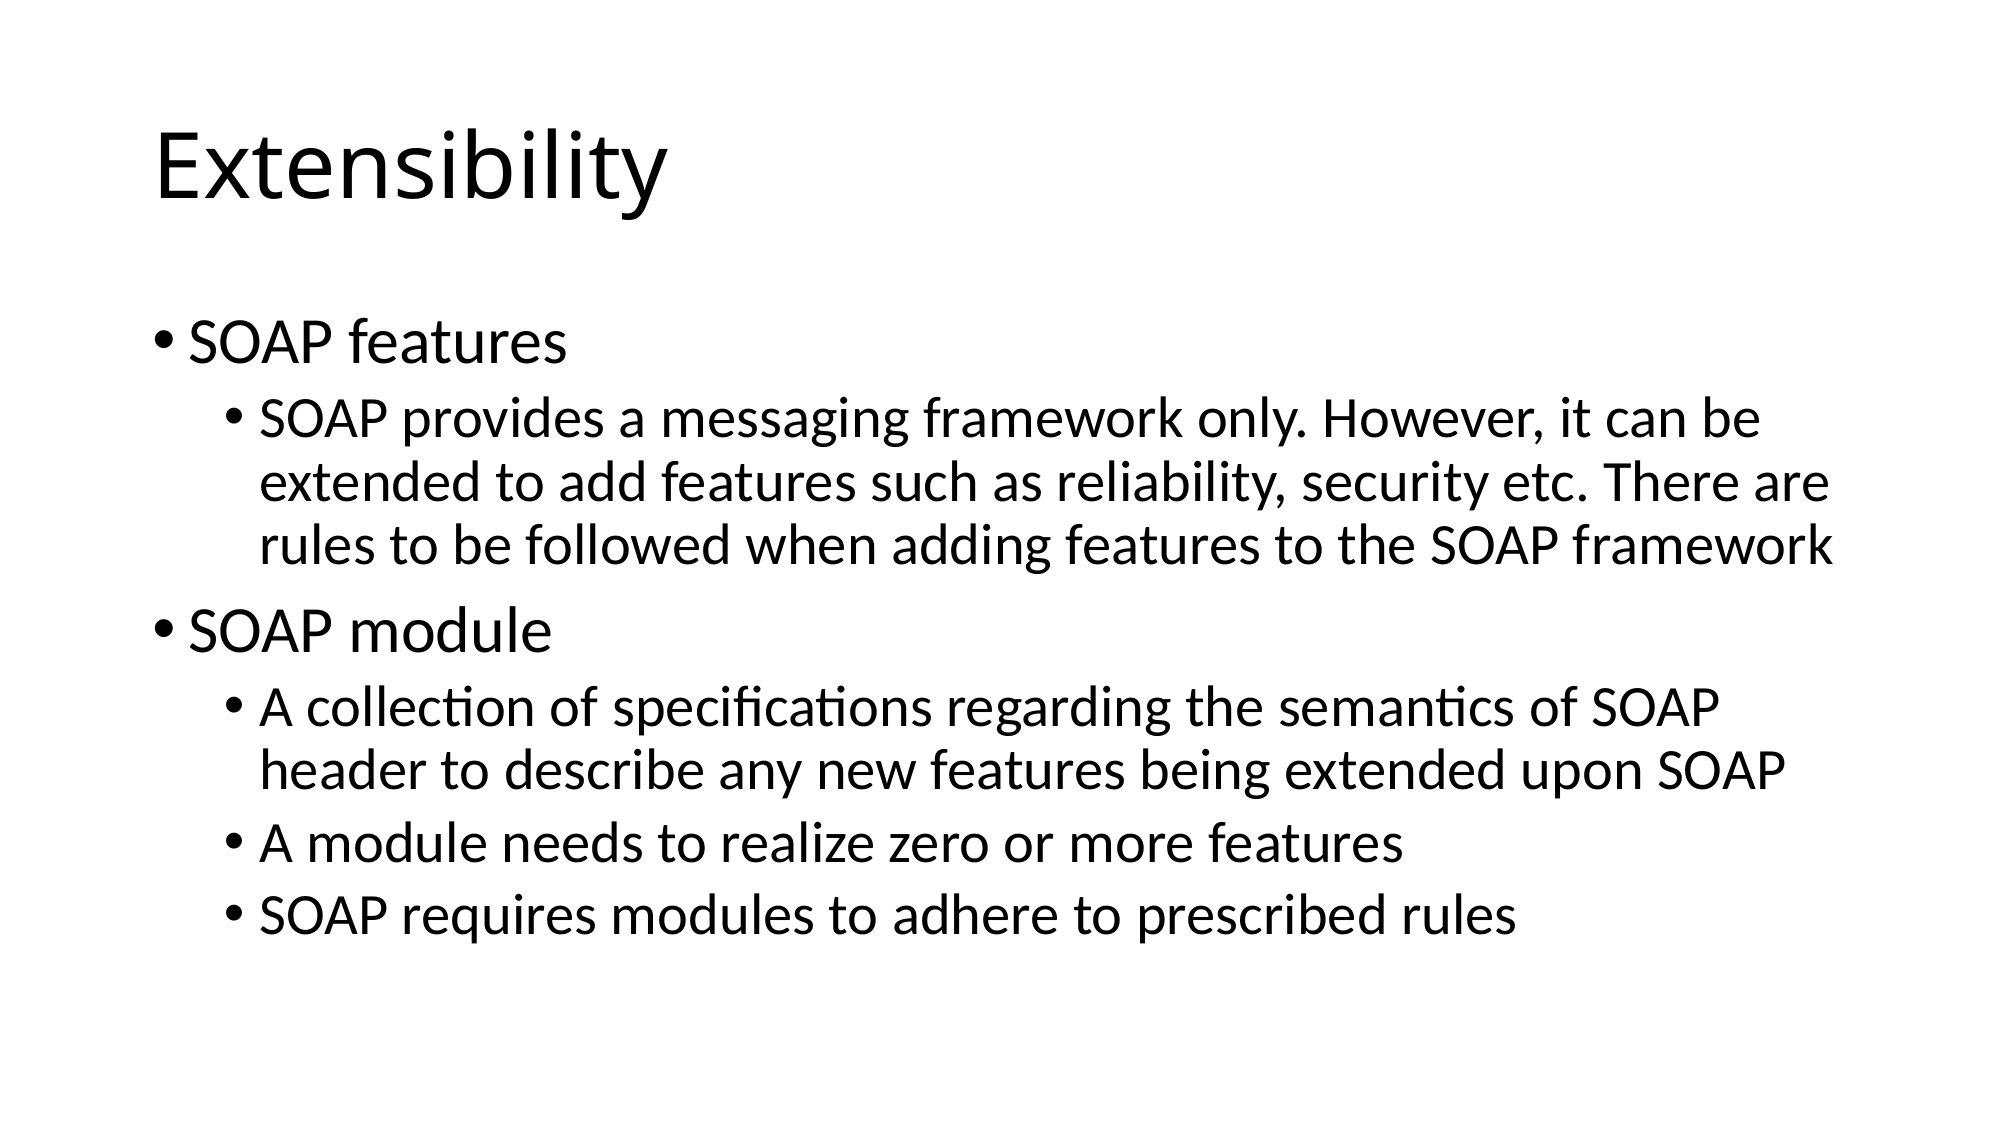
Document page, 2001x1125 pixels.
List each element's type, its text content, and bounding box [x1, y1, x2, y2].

title Extensibility [137, 59, 1863, 278]
list SOAP features SOAP provides a messaging framework only. However, it can be extended to add features such as reliability, security etc. There are rules to be followed when adding features to the SOAP framework SOAP module A collection of specifications regarding the semantics of SOAP header to describe any new features being extended upon SOAP A module needs to realize zero or more features SOAP requires modules to adhere to prescribed rules [137, 299, 1863, 1014]
